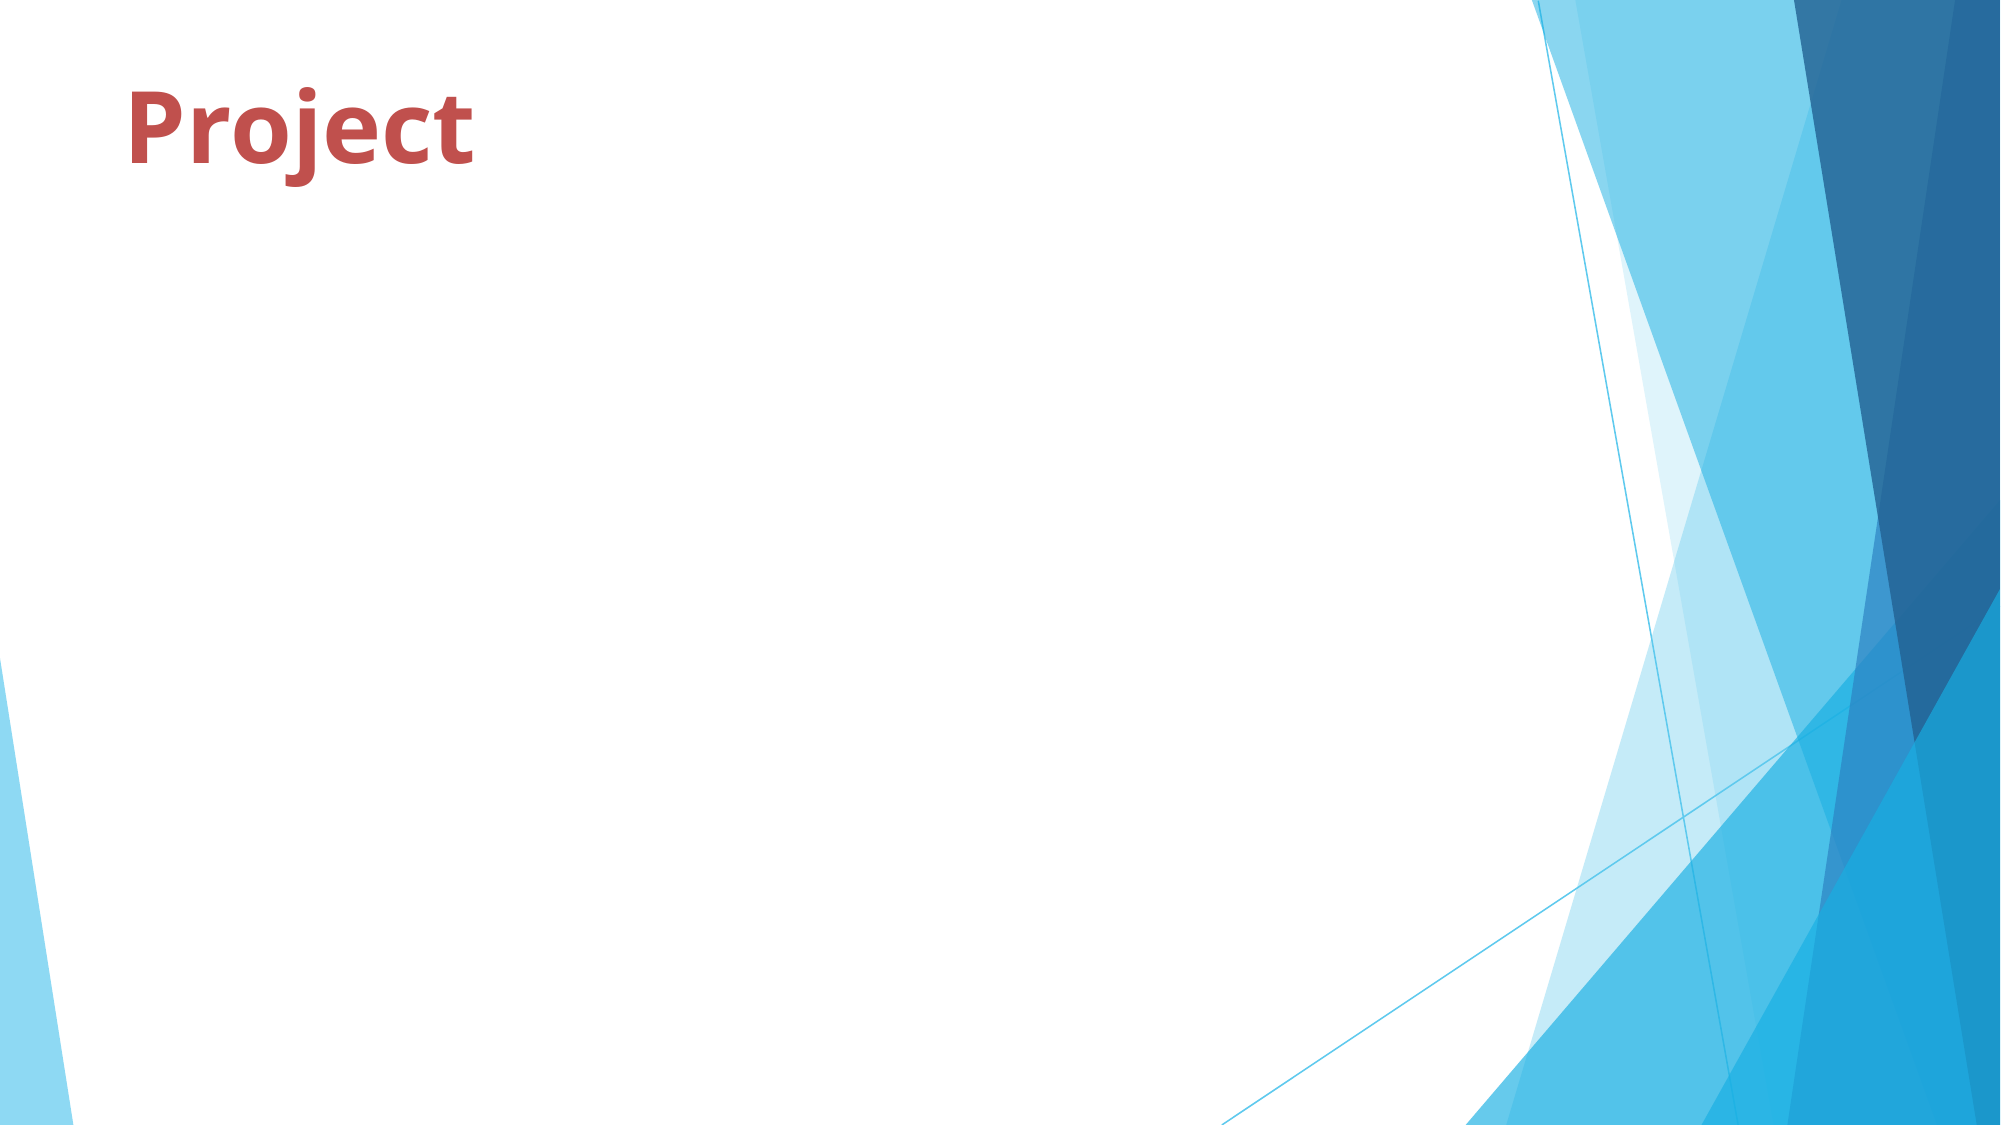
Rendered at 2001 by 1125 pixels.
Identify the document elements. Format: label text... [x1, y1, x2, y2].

title Project [123, 63, 1877, 188]
